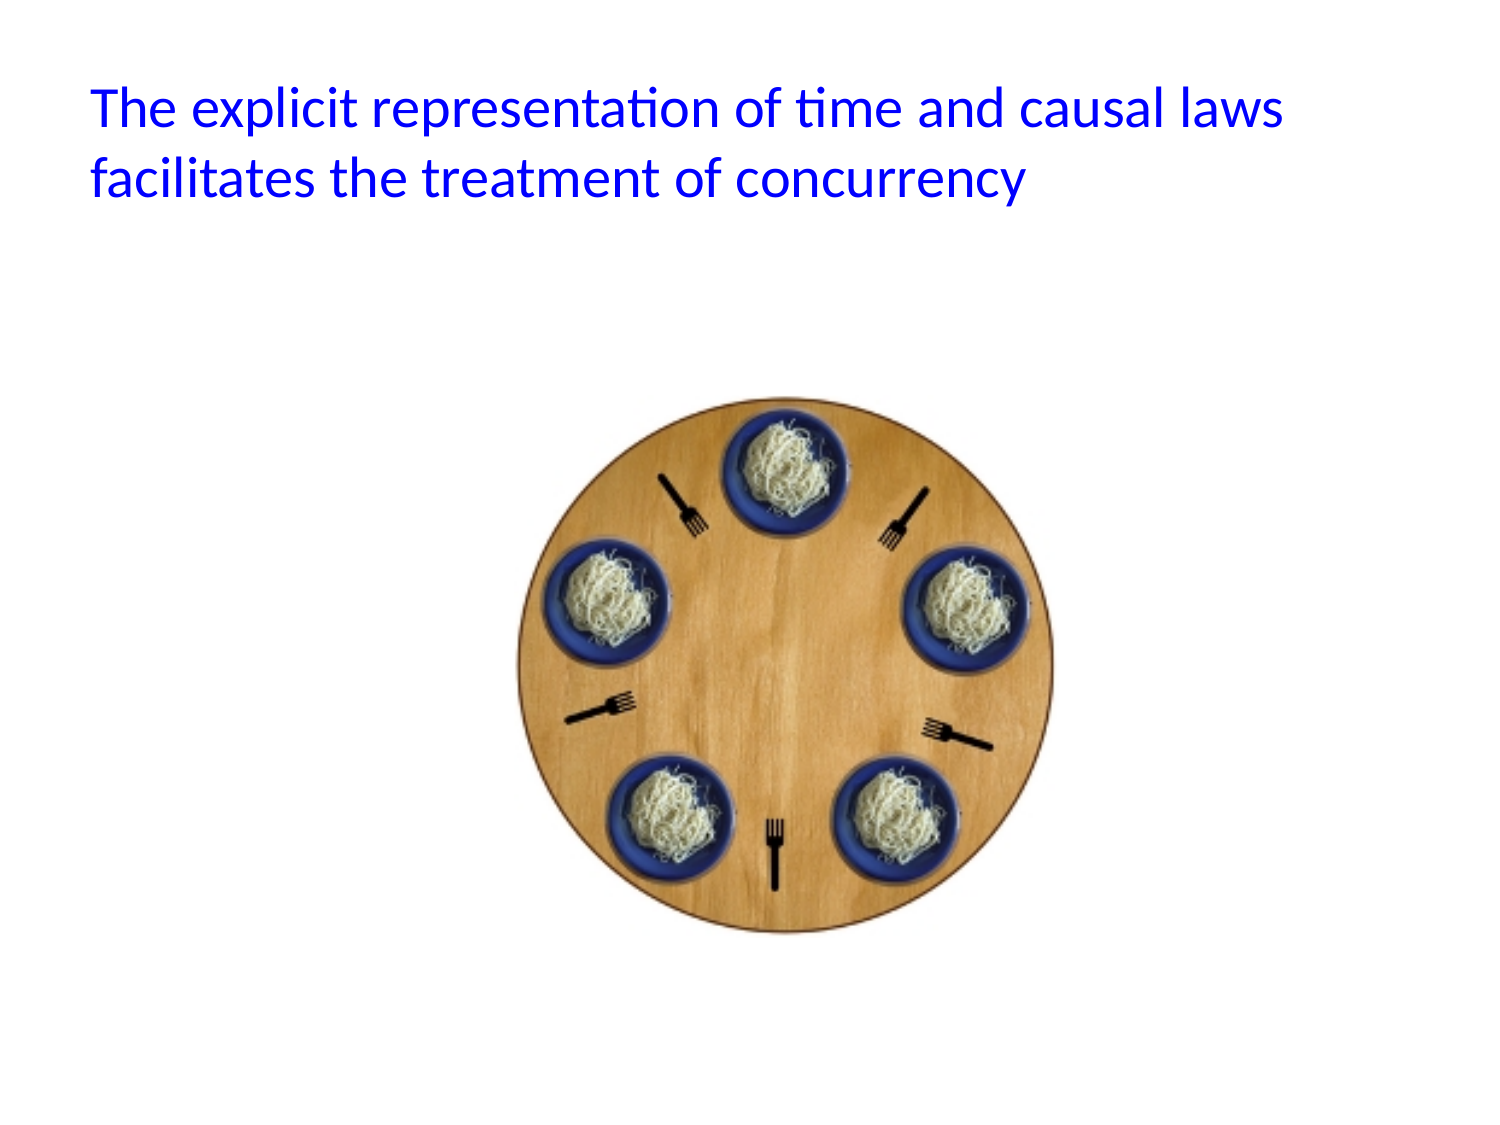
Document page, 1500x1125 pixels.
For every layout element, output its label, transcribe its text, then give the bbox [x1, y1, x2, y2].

title The explicit representation of time and causal laws facilitates the treatment of concurrency [75, 45, 1425, 233]
picture [514, 395, 1059, 938]
